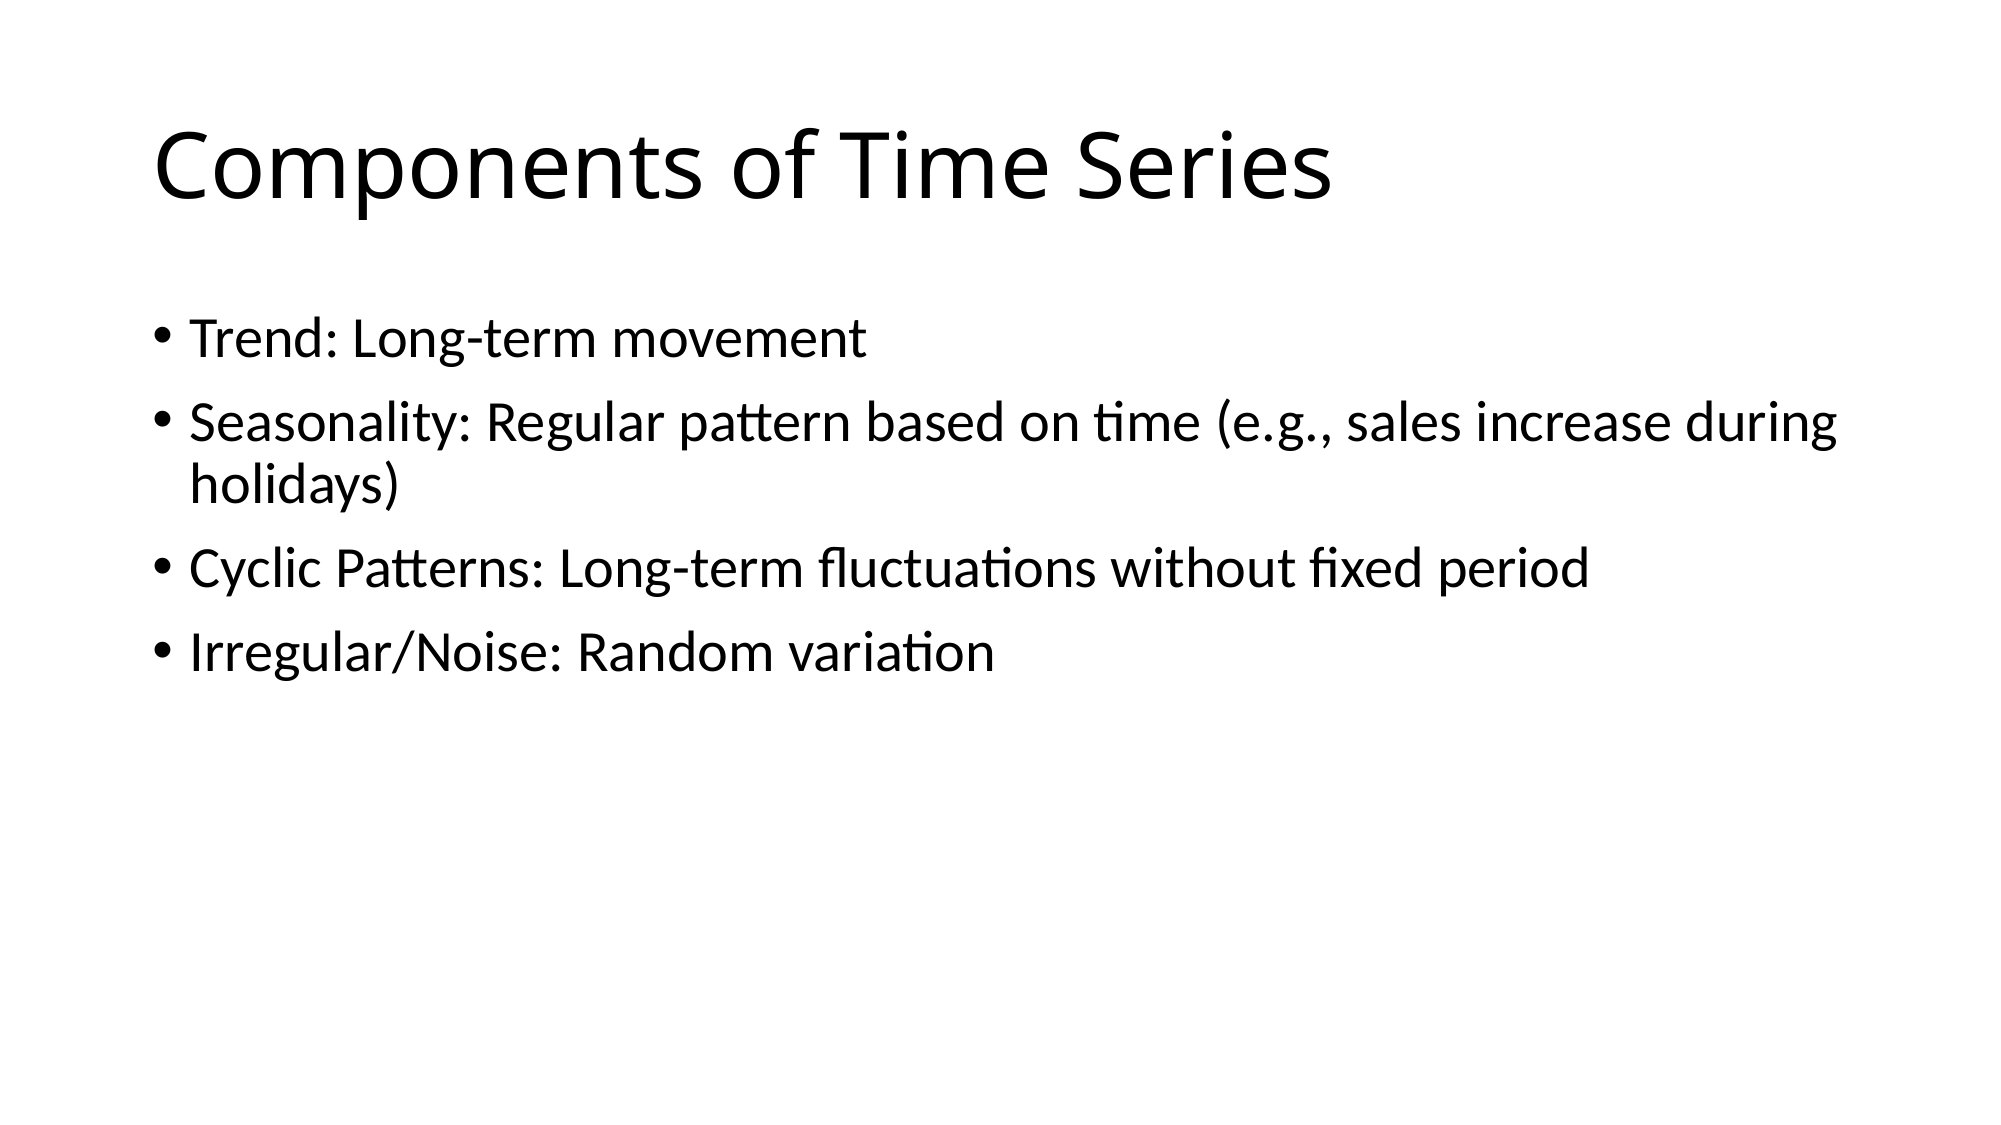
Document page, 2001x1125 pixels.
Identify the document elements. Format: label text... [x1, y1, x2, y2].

list Trend: Long-term movement Seasonality: Regular pattern based on time (e.g., sales increase during holidays) Cyclic Patterns: Long-term fluctuations without fixed period Irregular/Noise: Random variation [137, 299, 1863, 1014]
title Components of Time Series [137, 59, 1863, 278]
